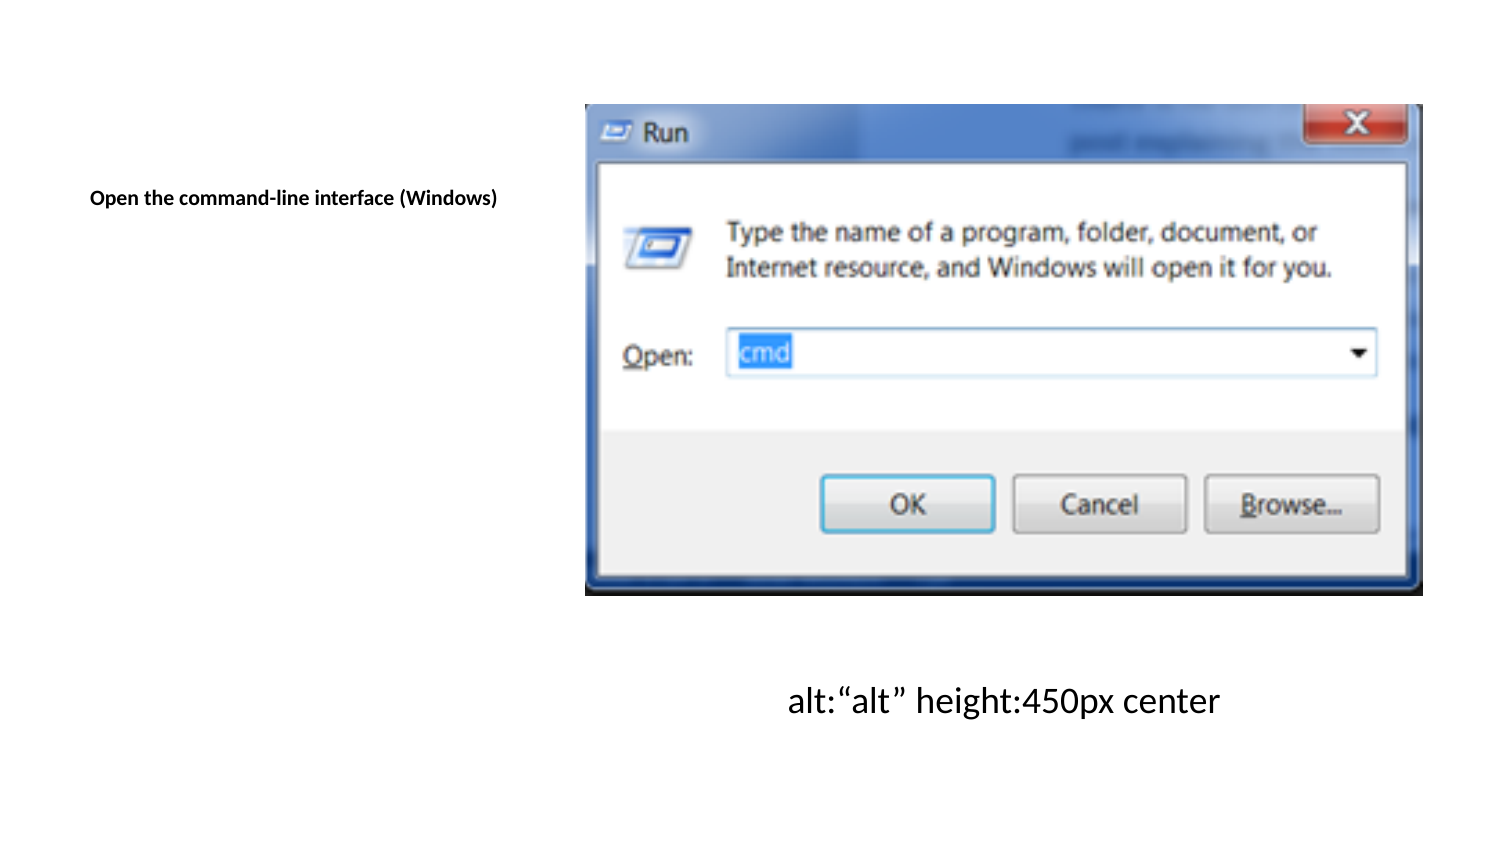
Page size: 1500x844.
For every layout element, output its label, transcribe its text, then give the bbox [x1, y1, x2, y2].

picture [585, 103, 1424, 597]
text_box alt:“alt” height:450px center [585, 668, 1423, 753]
list Open the command-line interface (Windows) [75, 176, 569, 754]
